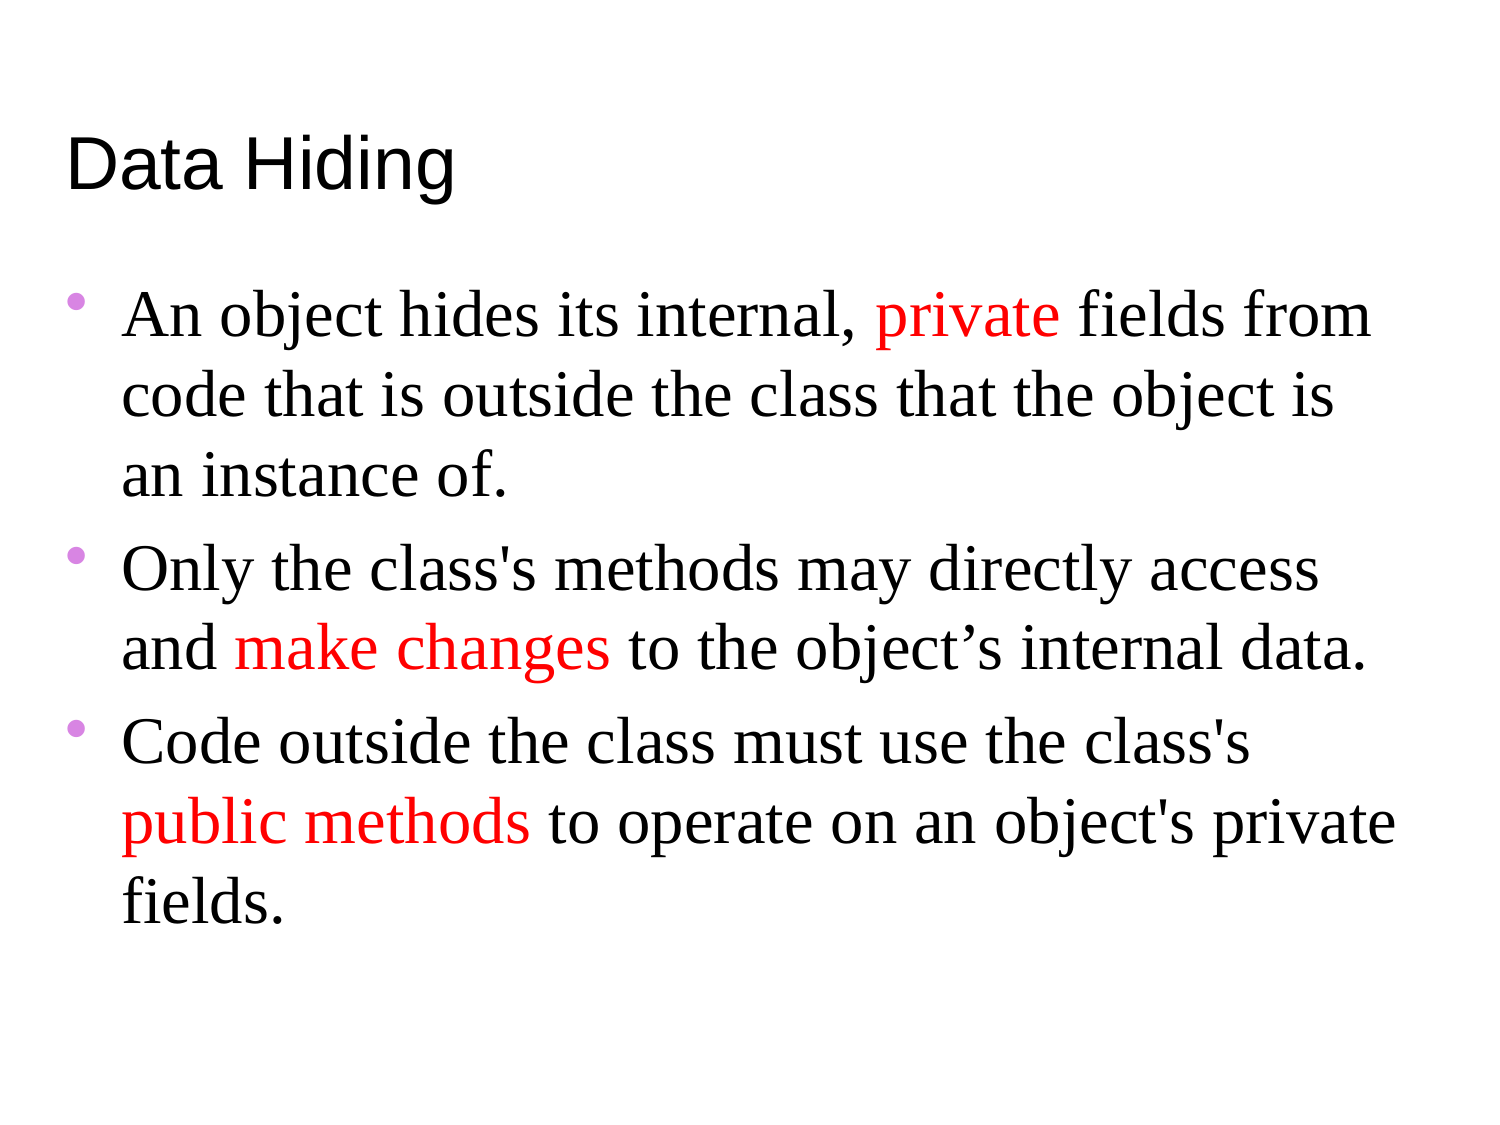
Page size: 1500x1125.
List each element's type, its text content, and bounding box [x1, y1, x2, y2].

title Data Hiding [49, 49, 1463, 213]
list An object hides its internal, private fields from code that is outside the class that the object is an instance of. Only the class's methods may directly access and make changes to the object’s internal data. Code outside the class must use the class's public methods to operate on an object's private fields. [49, 262, 1411, 1013]
